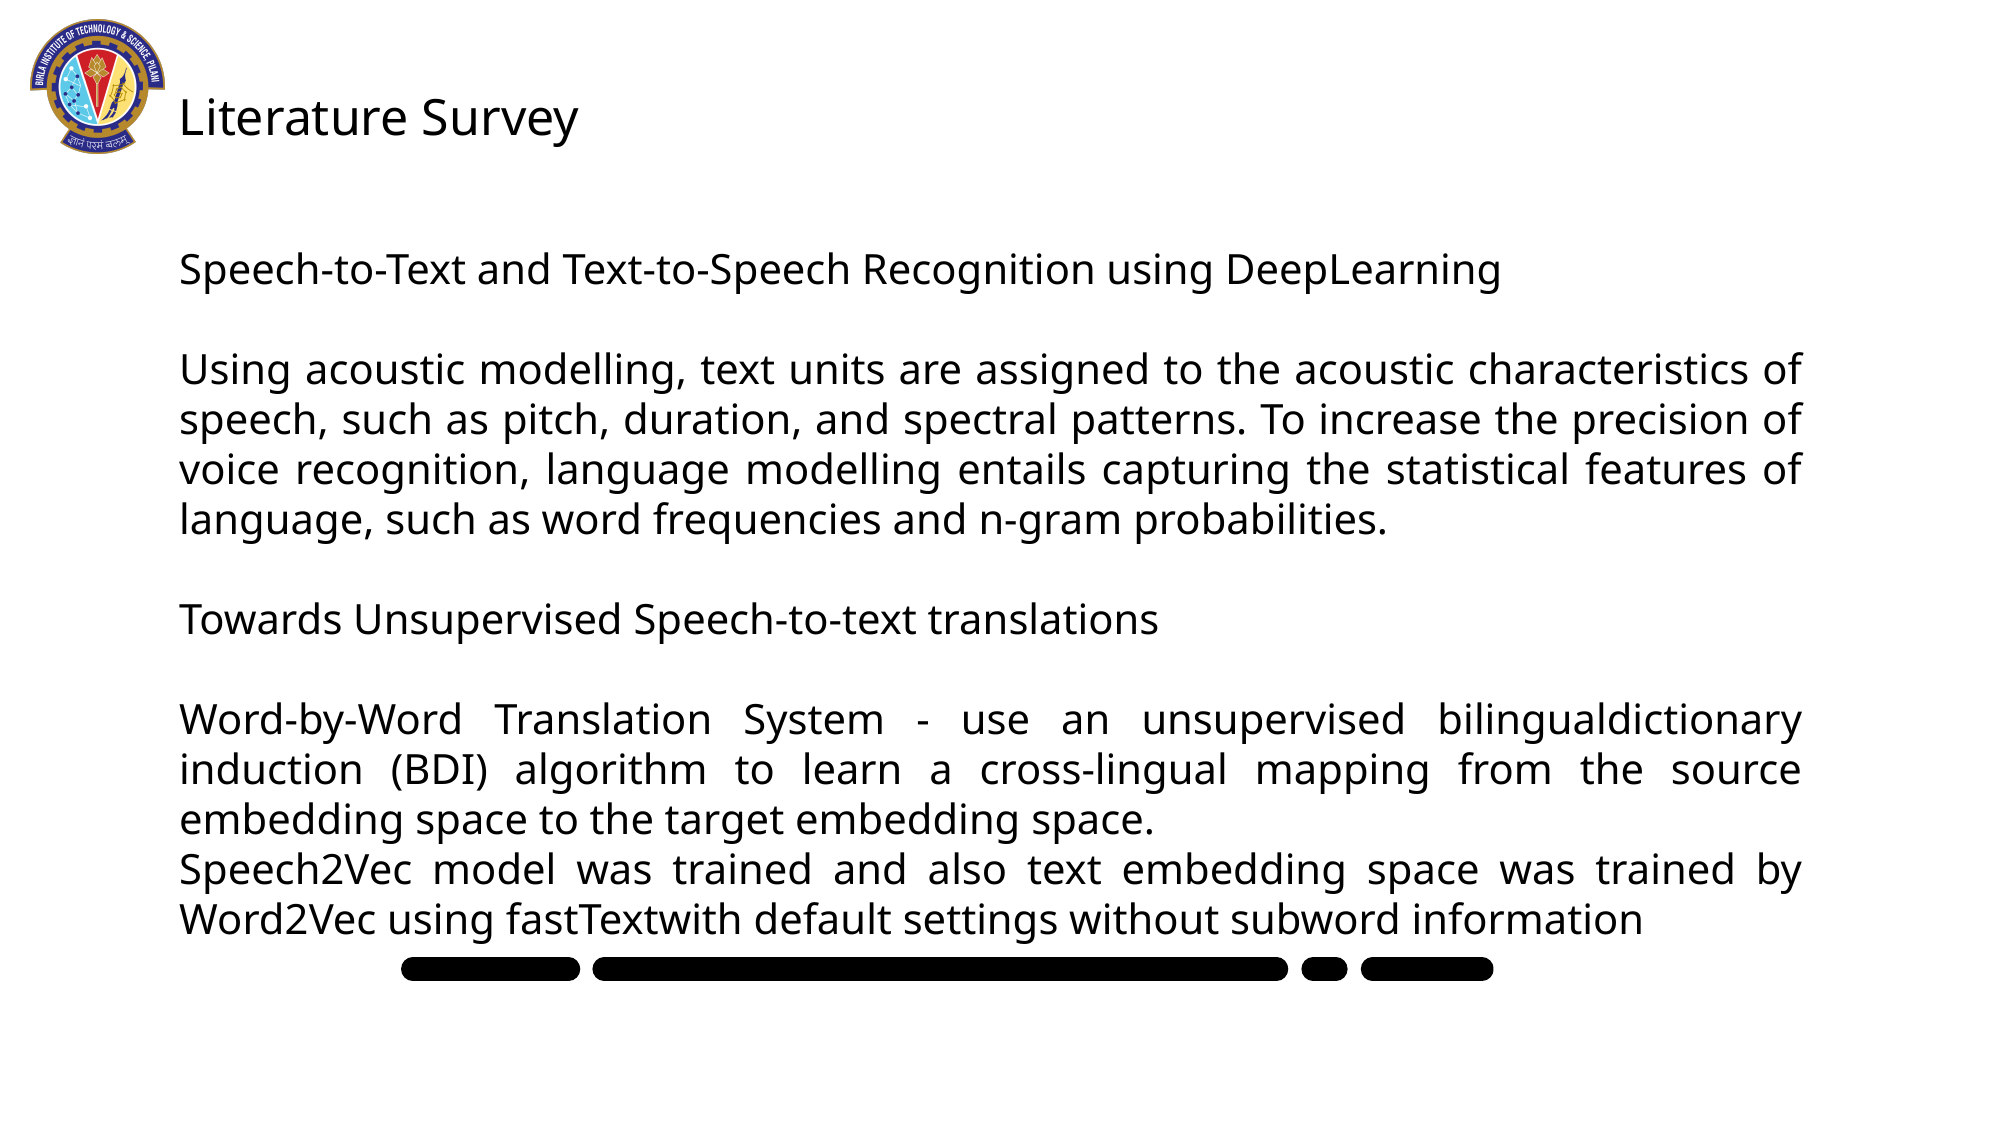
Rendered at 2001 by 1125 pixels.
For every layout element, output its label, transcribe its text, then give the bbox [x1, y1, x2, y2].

text_box Speech-to-Text and Text-to-Speech Recognition using DeepLearning Using acoustic modelling, text units are assigned to the acoustic characteristics of speech, such as pitch, duration, and spectral patterns. To increase the precision of voice recognition, language modelling entails capturing the statistical features of language, such as word frequencies and n-gram probabilities. Towards Unsupervised Speech-to-text translations Word-by-Word Translation System - use an unsupervised bilingualdictionary induction (BDI) algorithm to learn a cross-lingual mapping from the source embedding space to the target embedding space. Speech2Vec model was trained and also text embedding space was trained by Word2Vec using fastTextwith default settings without subword information [164, 235, 1818, 951]
picture [30, 19, 165, 154]
text_box Literature Survey [165, 78, 1394, 153]
picture [400, 957, 1494, 982]
